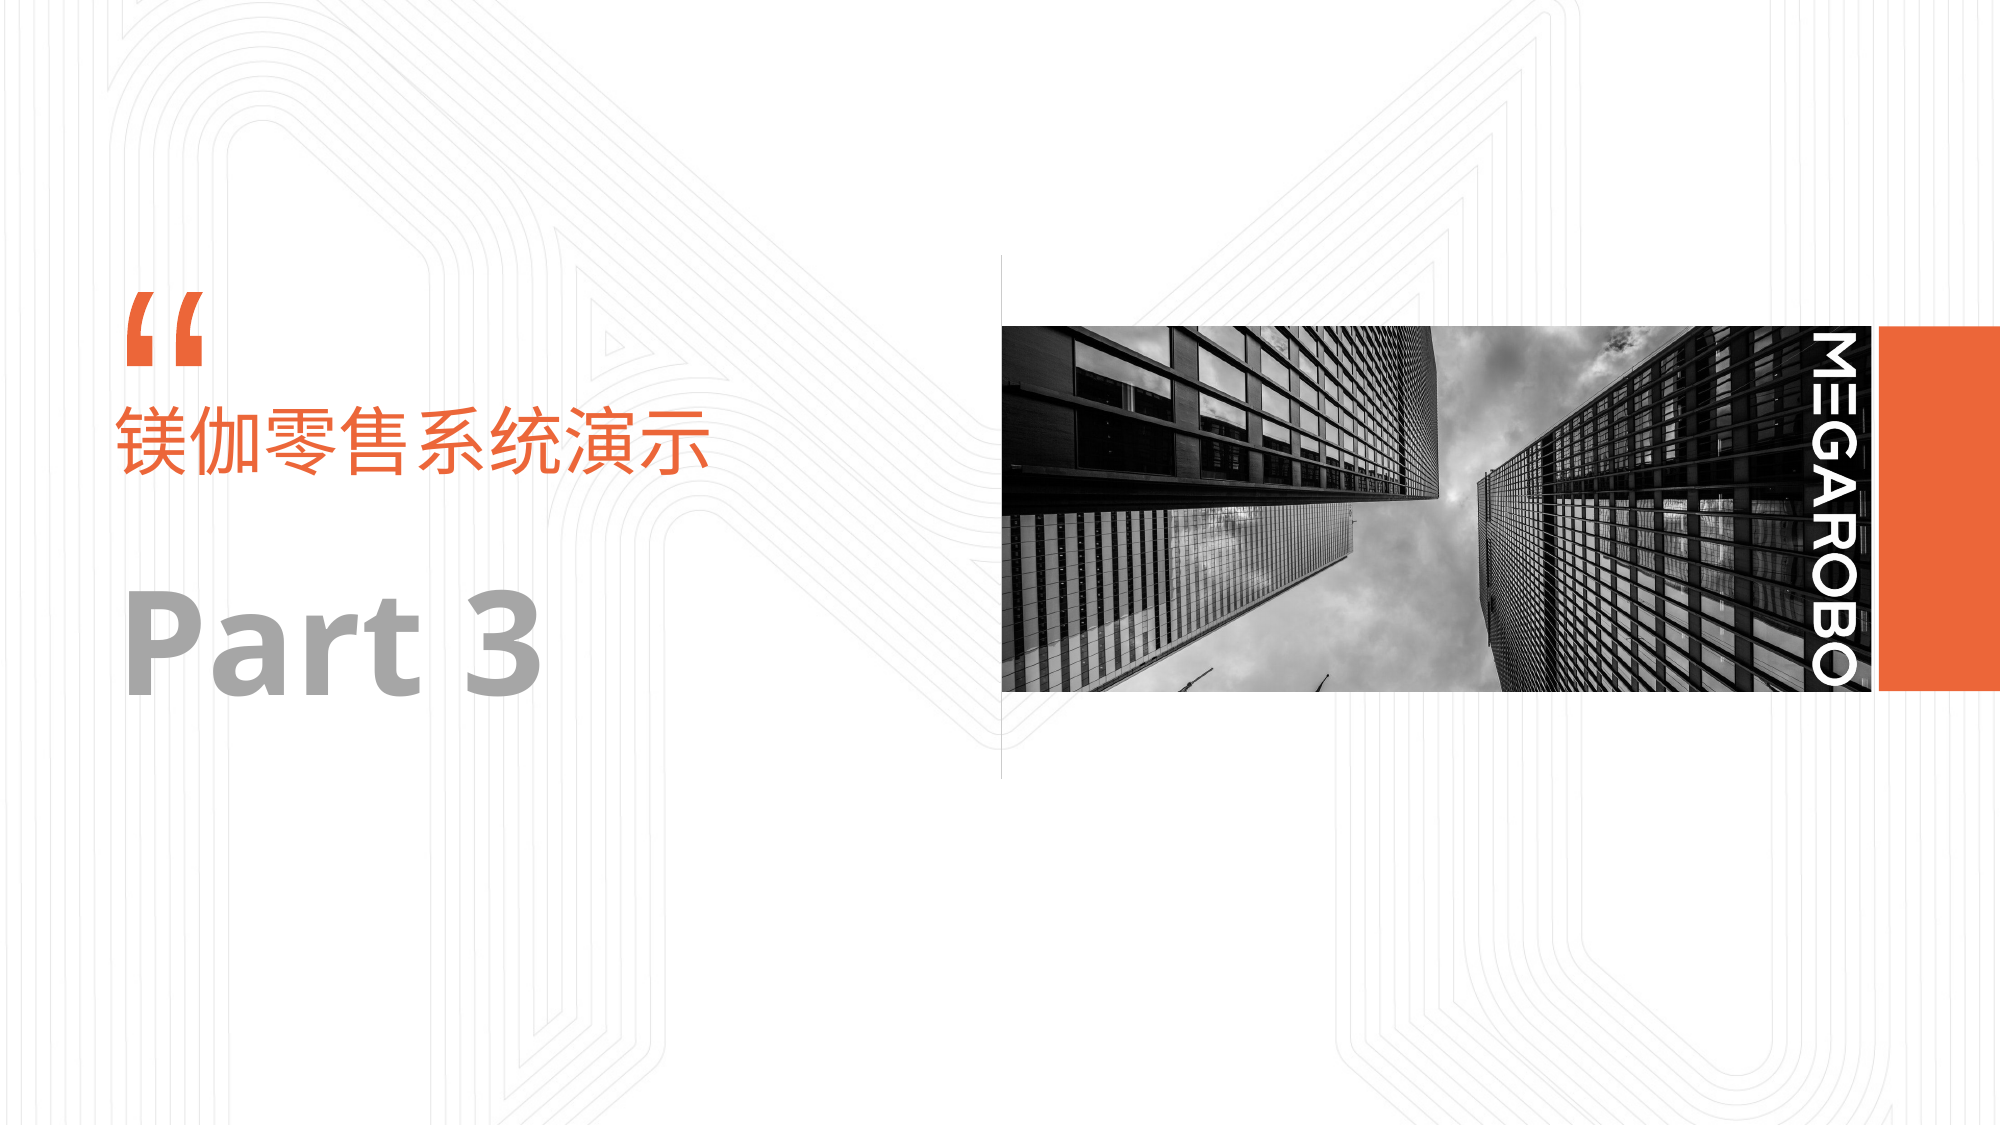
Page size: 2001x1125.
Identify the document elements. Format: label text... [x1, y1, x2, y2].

text_box Part 3 [101, 540, 696, 732]
text_box 镁伽零售系统演示 [98, 387, 728, 492]
text_box [1878, 532, 2000, 692]
text_box [1878, 325, 2000, 487]
text_box [1002, 325, 1872, 692]
text_box [175, 292, 203, 367]
picture [0, 0, 2000, 1125]
text_box [127, 292, 154, 367]
